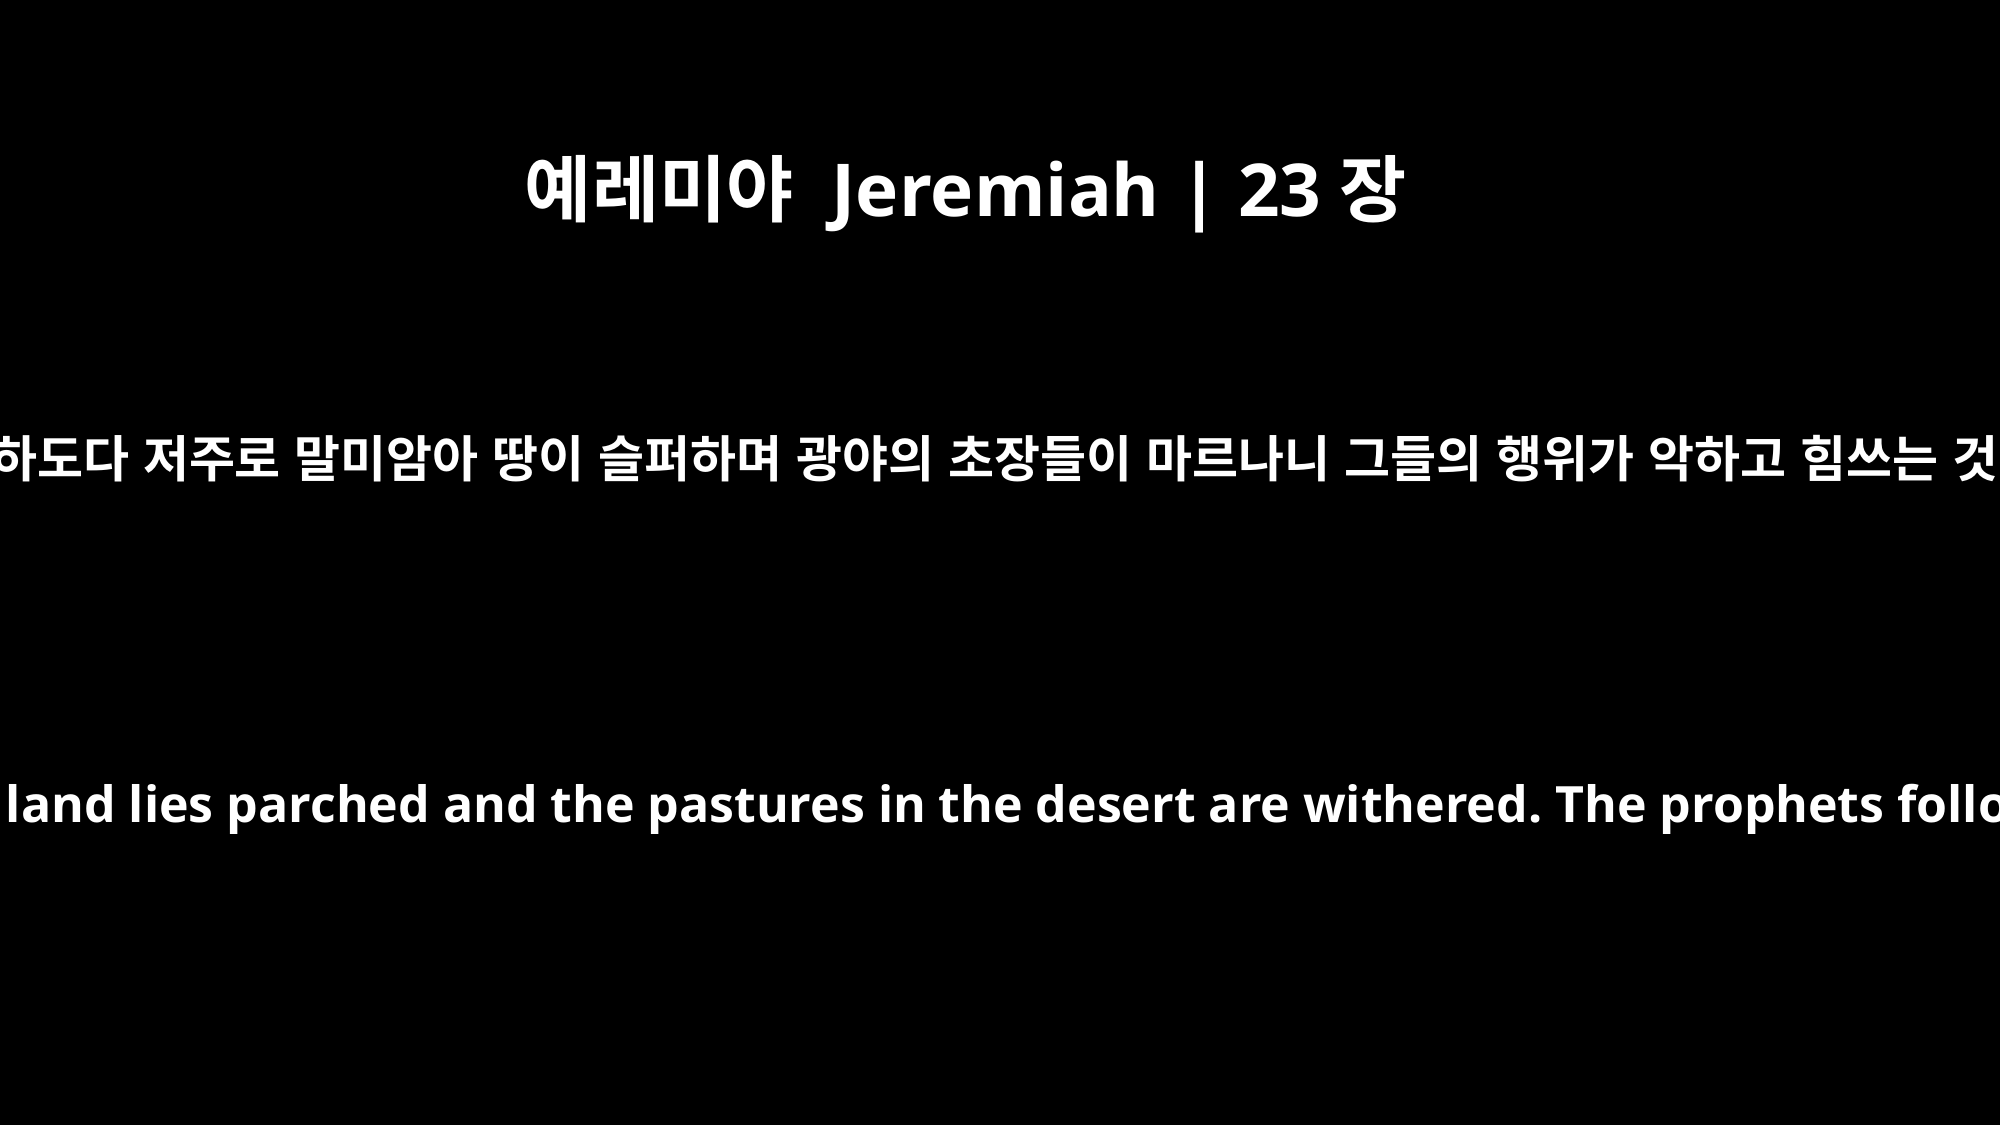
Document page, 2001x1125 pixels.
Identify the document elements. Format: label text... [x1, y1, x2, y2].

text_box 10 이 땅에 간음하는 자가 가득하도다 저주로 말미암아 땅이 슬퍼하며 광야의 초장들이 마르나니 그들의 행위가 악하고 힘쓰는 것이 정직하지 못함이로다 [0, 359, 2000, 495]
text_box 예레미야 Jeremiah | 23장 [510, 136, 1422, 239]
text_box The land is full of adulterers; because of the curse the land lies parched and the pastures in the desert are withered. The prophets follow an evil course and use their power unjustly. [0, 764, 2000, 840]
